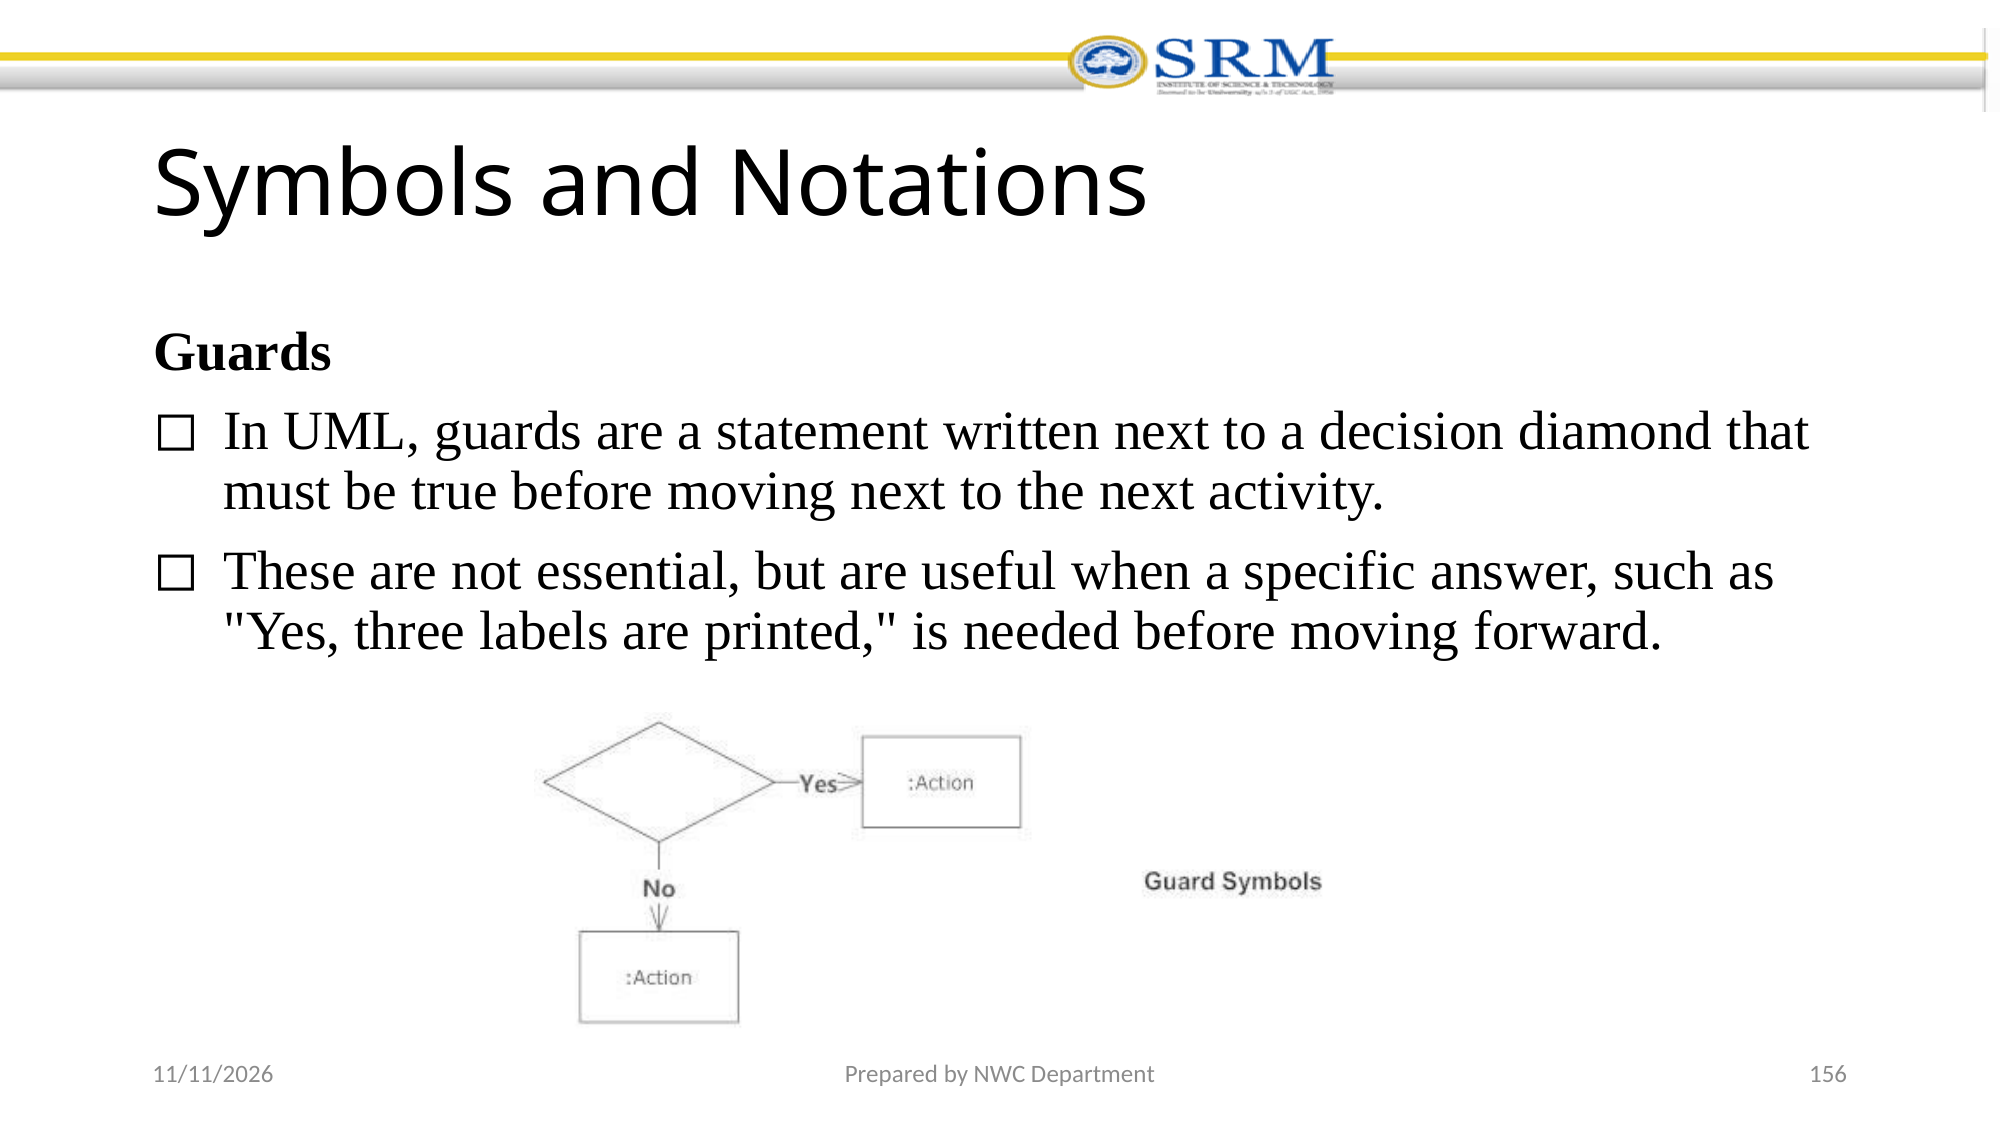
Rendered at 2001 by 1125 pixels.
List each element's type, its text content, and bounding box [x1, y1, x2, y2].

title Symbols and Notations [133, 112, 1917, 246]
picture [534, 712, 1374, 1046]
picture [0, 28, 2000, 112]
slide_number 156 [1412, 1042, 1863, 1103]
list Guards In UML, guards are a statement written next to a decision diamond that must be true before moving next to the next activity. These are not essential, but are useful when a specific answer, such as "Yes, three labels are printed," is needed before moving forward. [133, 312, 1917, 1028]
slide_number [137, 1042, 588, 1103]
footer Prepared by NWC Department [662, 1046, 1338, 1103]
